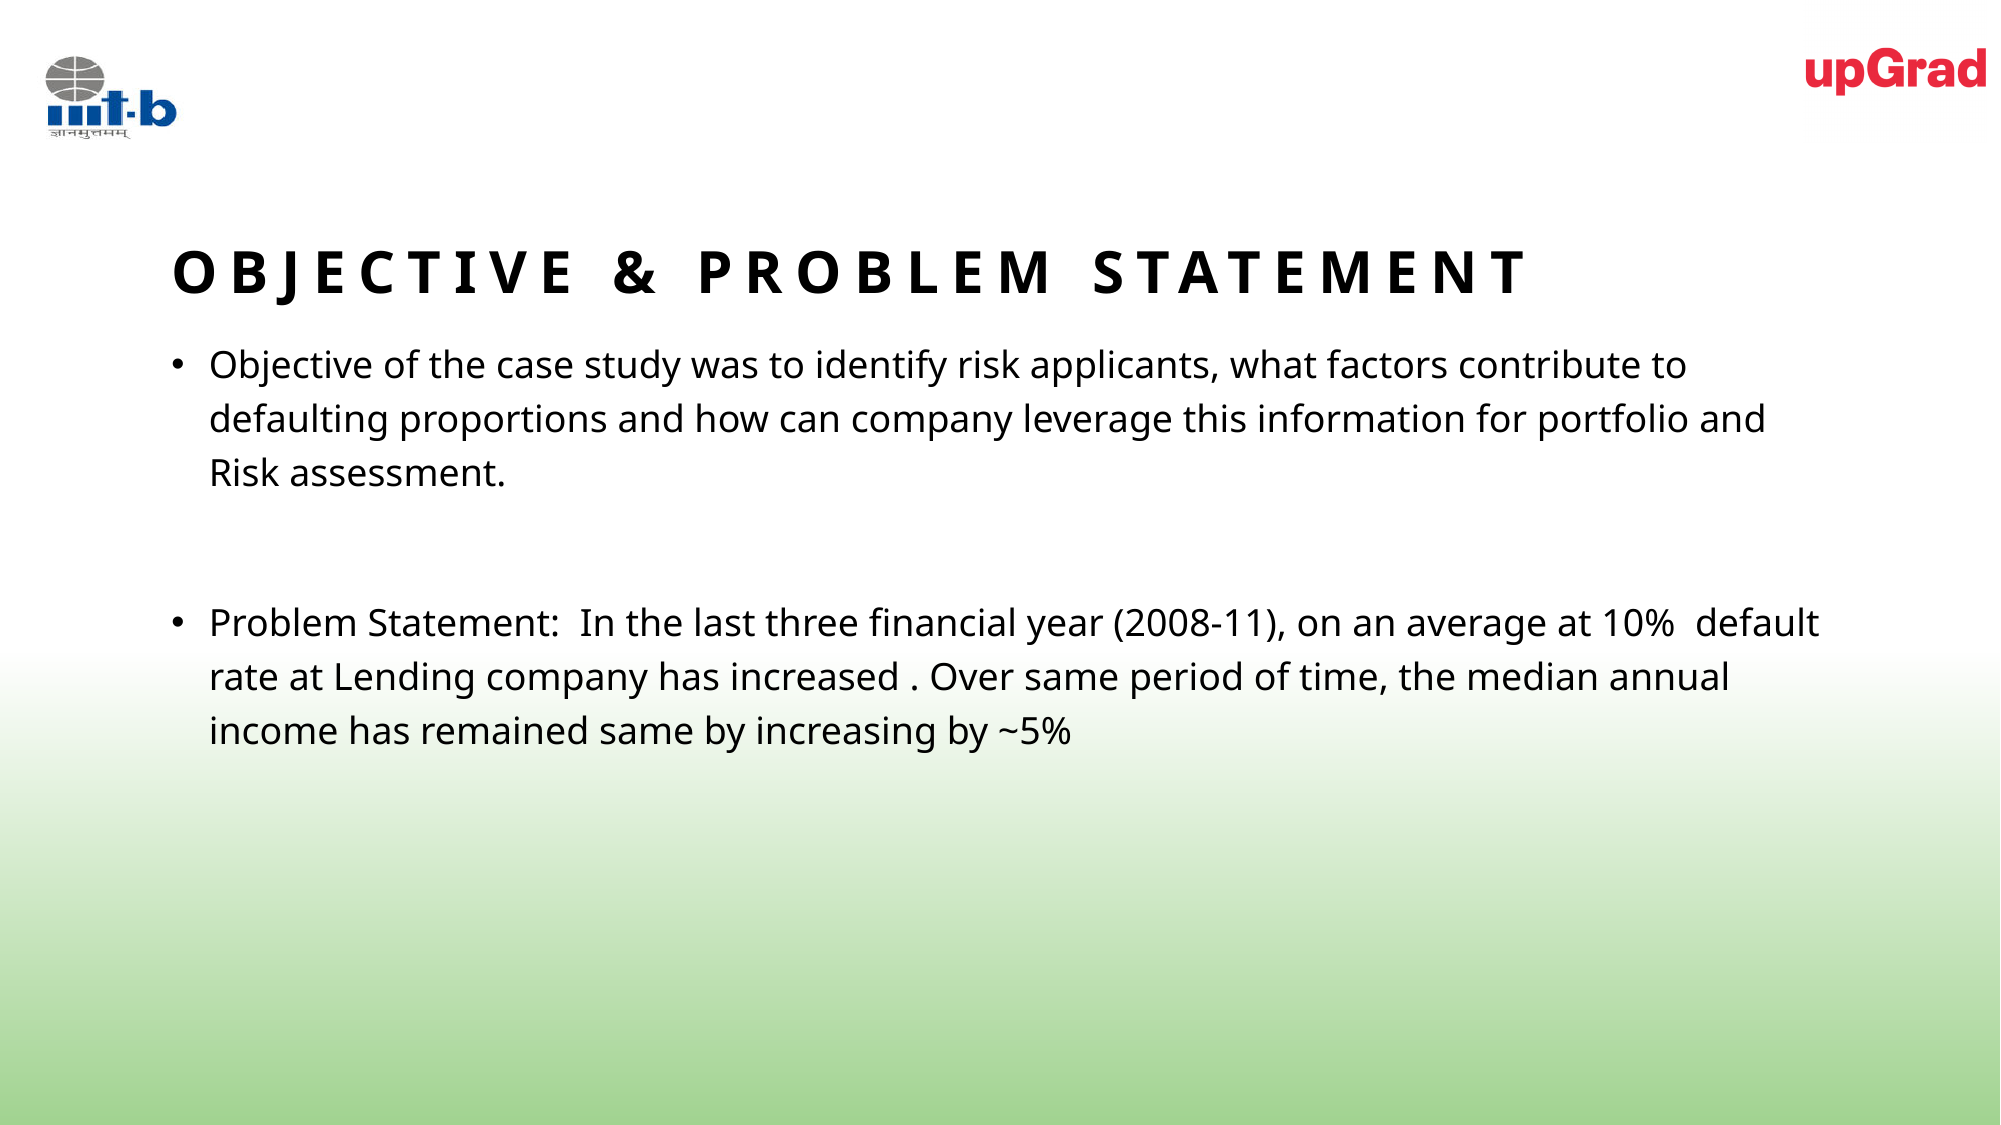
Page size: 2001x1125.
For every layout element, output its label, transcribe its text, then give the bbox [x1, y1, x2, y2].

list Objective of the case study was to identify risk applicants, what factors contribute to defaulting proportions and how can company leverage this information for portfolio and Risk assessment. Problem Statement: In the last three financial year (2008-11), on an average at 10% default rate at Lending company has increased . Over same period of time, the median annual income has remained same by increasing by ~5% [156, 324, 1844, 964]
picture [1803, 0, 1987, 143]
title OBJECTIVE & problem STATEMENT [156, 124, 1844, 313]
picture [12, 29, 206, 166]
